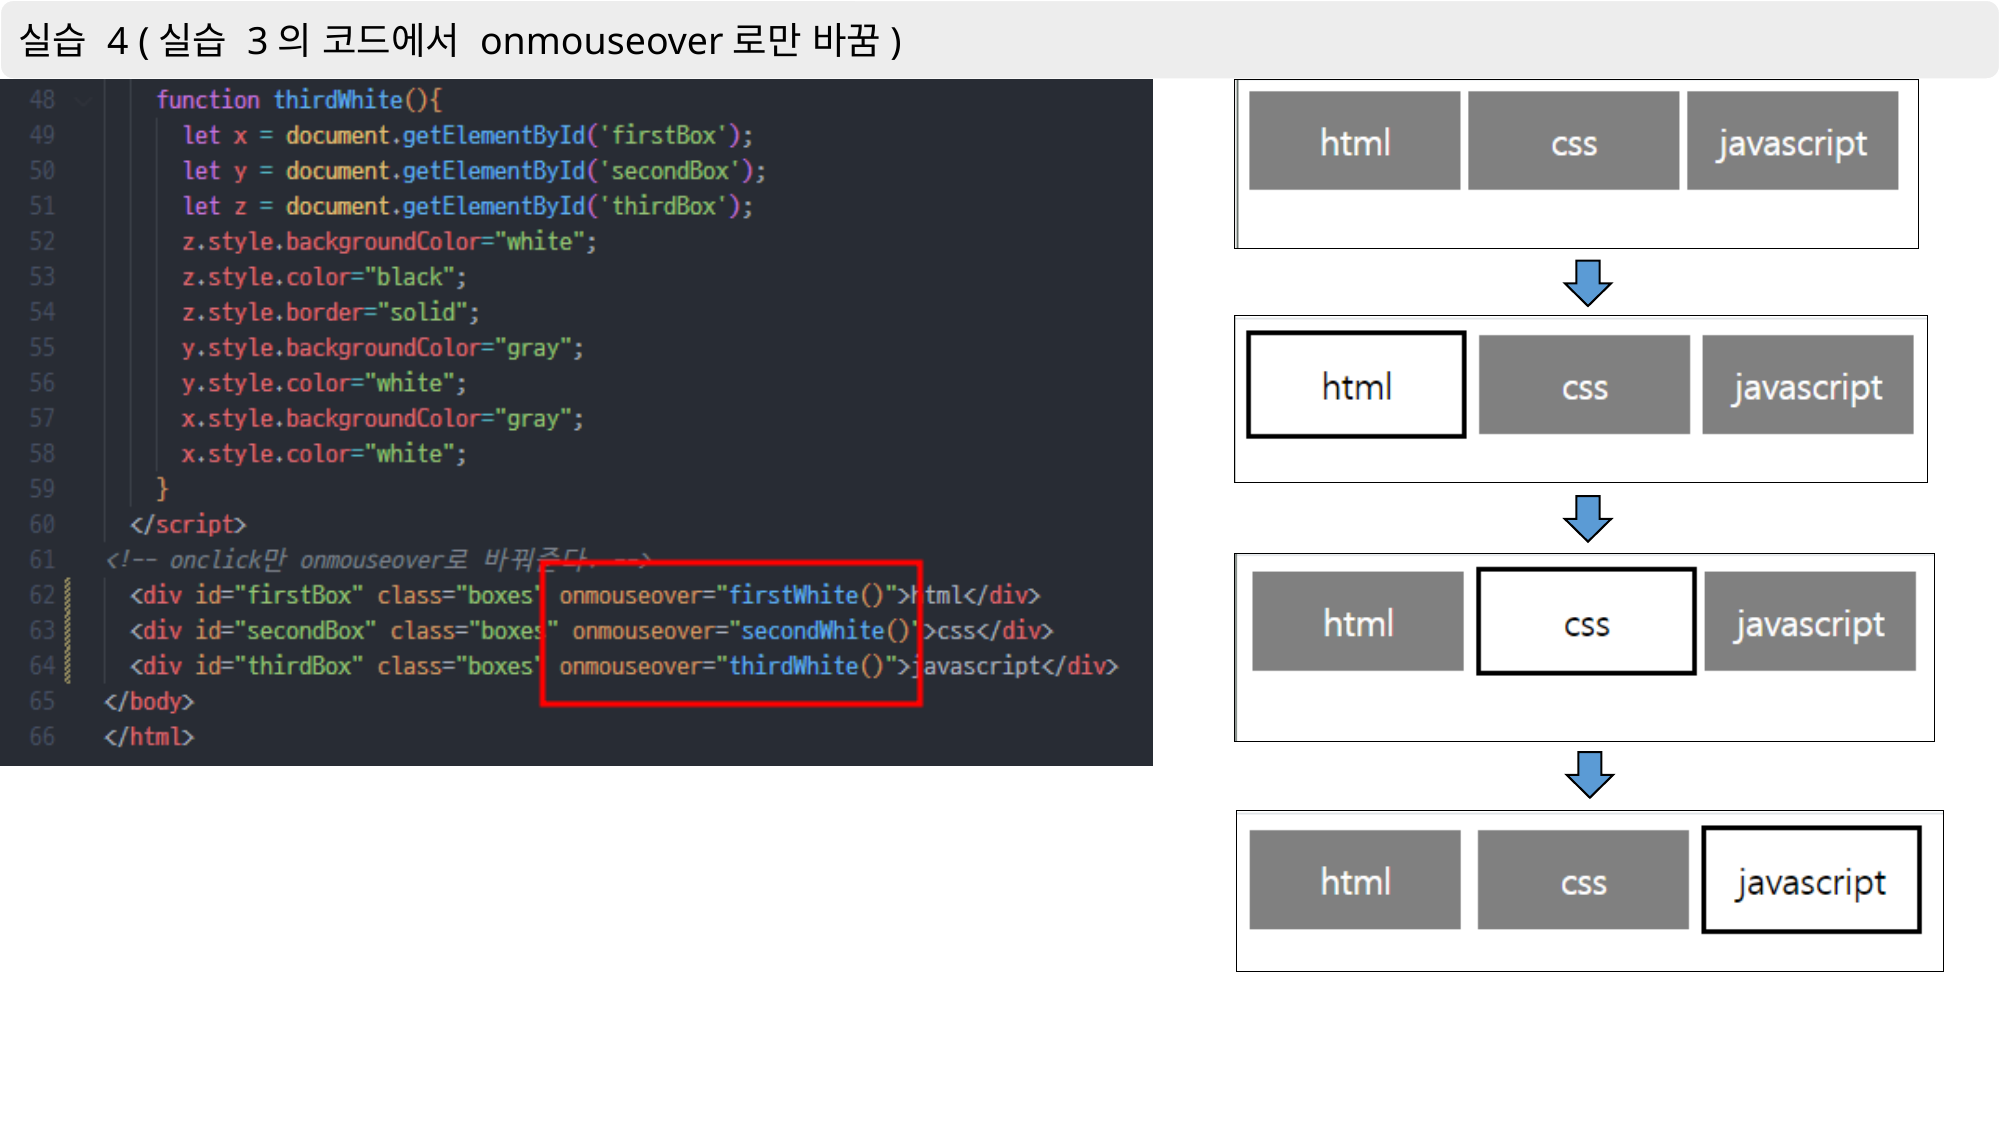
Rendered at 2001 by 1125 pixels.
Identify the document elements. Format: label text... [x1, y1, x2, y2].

picture [1234, 553, 1935, 742]
picture [1234, 79, 1919, 249]
text_box 실습 4 (실습 3의 코드에서 onmouseover로만 바꿈) [0, 0, 2000, 81]
picture [1234, 315, 1928, 483]
text_box [1562, 495, 1614, 544]
picture [1235, 810, 1944, 972]
picture [0, 79, 1153, 766]
text_box [1562, 259, 1614, 308]
text_box [1564, 751, 1616, 800]
